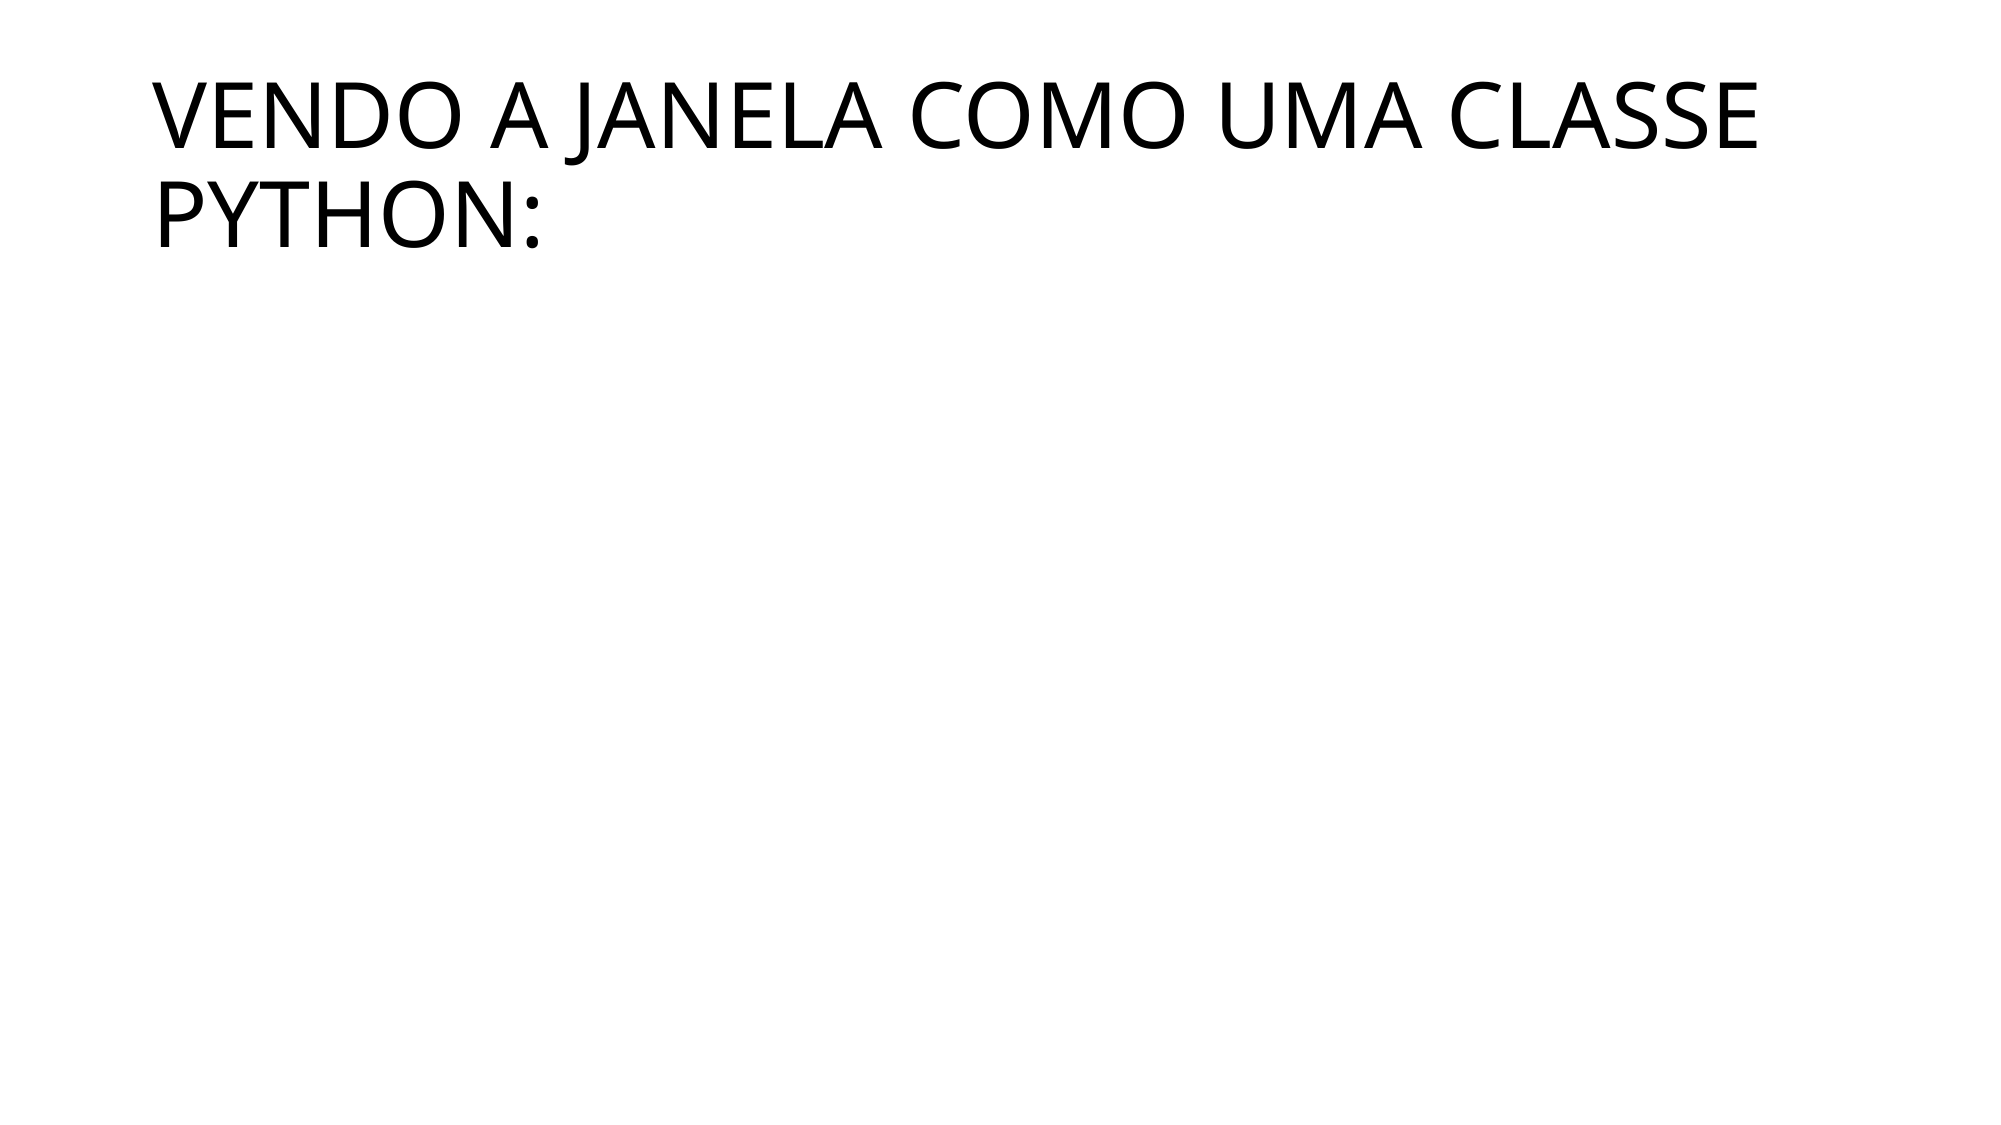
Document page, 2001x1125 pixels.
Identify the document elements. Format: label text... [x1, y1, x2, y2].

title VENDO A JANELA COMO UMA CLASSE PYTHON: [137, 59, 1863, 278]
